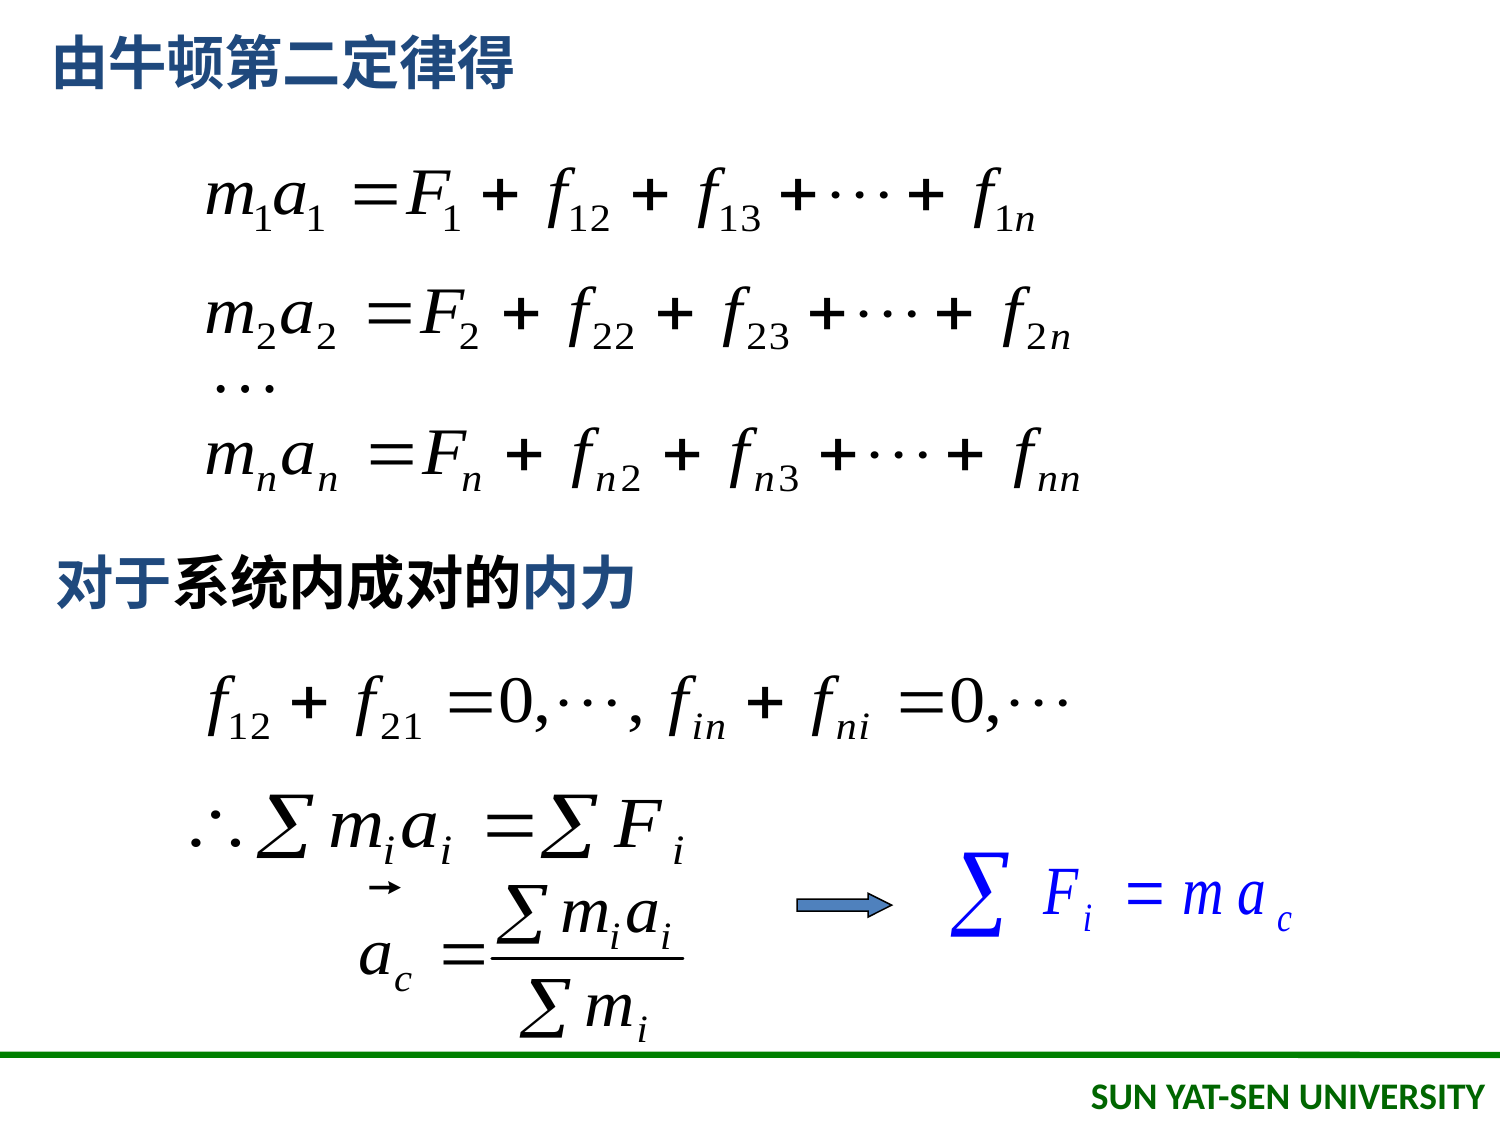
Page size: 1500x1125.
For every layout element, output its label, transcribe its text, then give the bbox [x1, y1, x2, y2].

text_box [182, 644, 1086, 756]
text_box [194, 396, 1092, 508]
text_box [194, 255, 1085, 367]
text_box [938, 833, 1306, 951]
text_box 对于系统内成对的内力 [41, 538, 833, 624]
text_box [206, 373, 293, 411]
text_box [797, 893, 892, 918]
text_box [194, 137, 1049, 249]
text_box 由牛顿第二定律得 [35, 19, 632, 104]
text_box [348, 869, 698, 1058]
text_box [182, 763, 703, 884]
